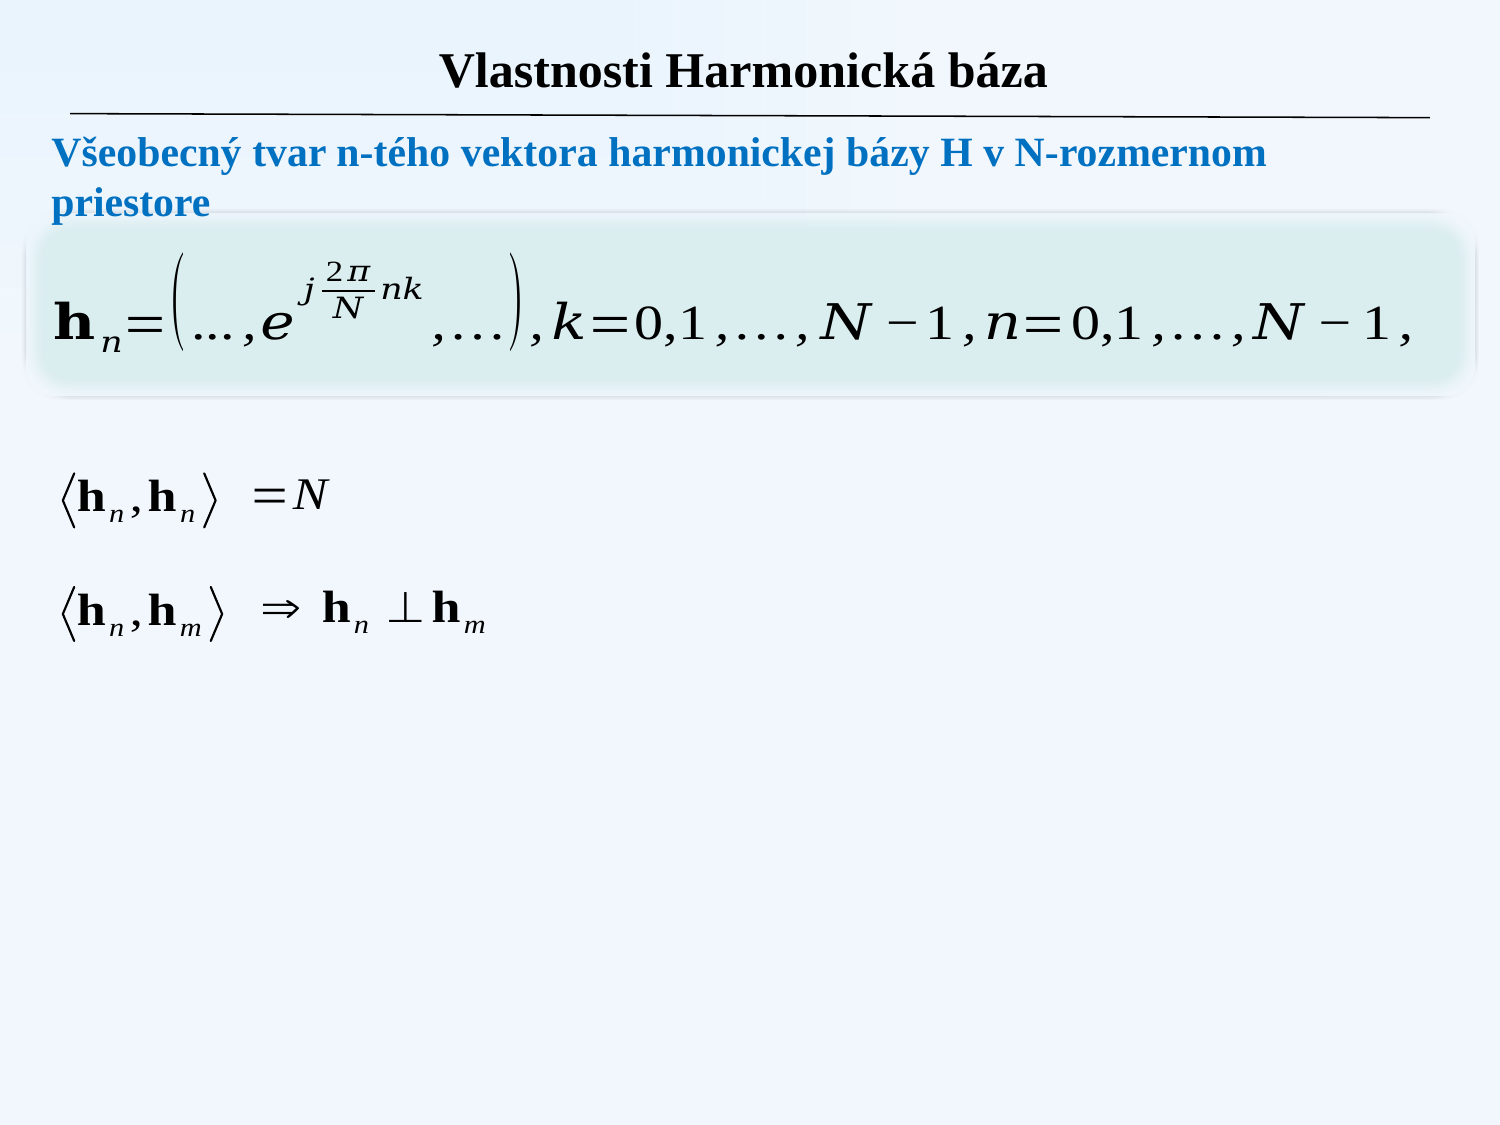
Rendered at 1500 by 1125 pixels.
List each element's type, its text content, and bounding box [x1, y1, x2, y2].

text_box Vlastnosti Harmonická báza [288, 29, 1198, 105]
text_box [42, 229, 1460, 381]
text_box Všeobecný tvar n-tého vektora harmonickej bázy H v N-rozmernom priestore [35, 137, 1451, 213]
text_box [45, 232, 1456, 377]
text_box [52, 576, 236, 652]
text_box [52, 462, 227, 539]
text_box Harmonická báza [39, 226, 1462, 383]
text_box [241, 467, 342, 522]
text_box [253, 577, 497, 646]
